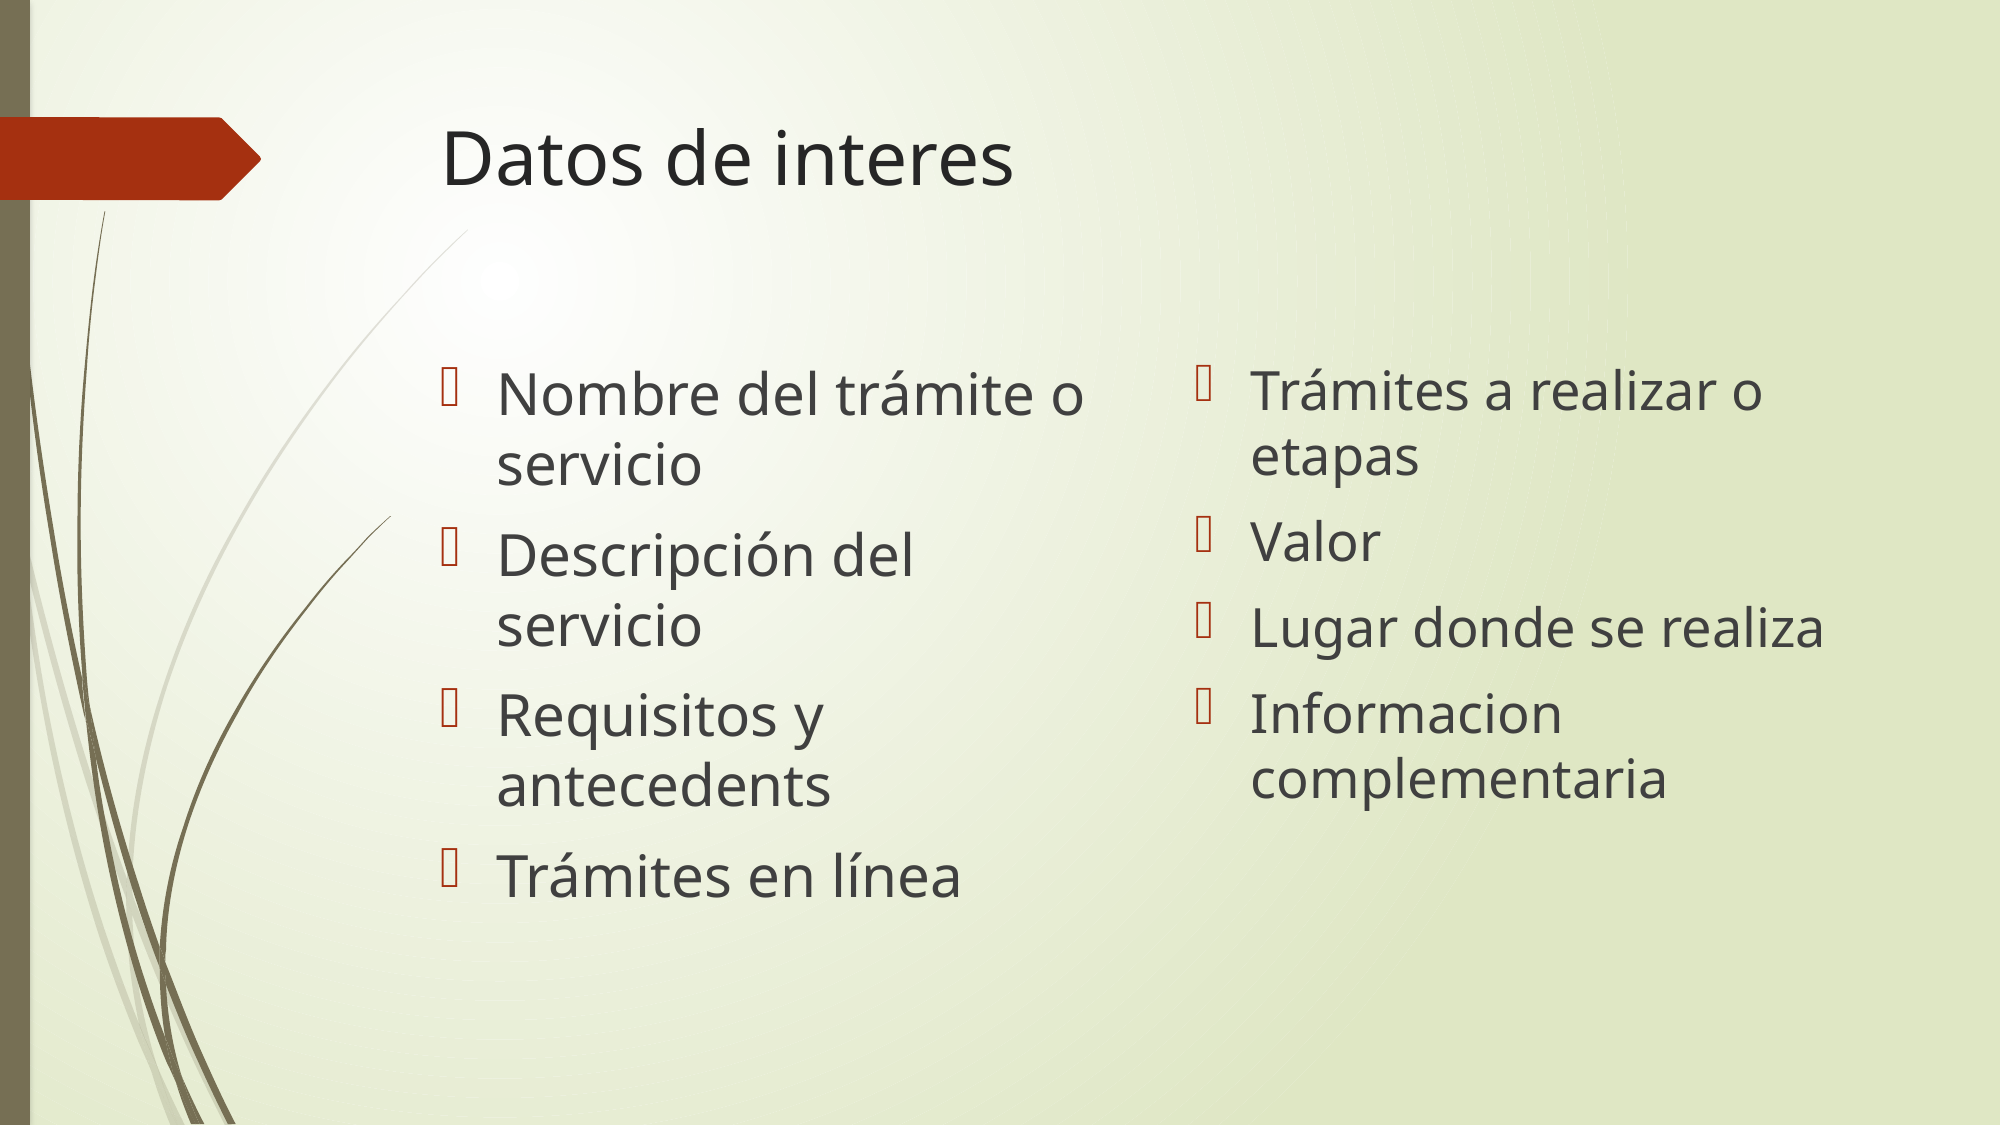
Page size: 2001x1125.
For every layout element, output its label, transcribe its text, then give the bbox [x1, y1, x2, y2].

list Trámites a realizar o etapas Valor Lugar donde se realiza Informacion complementaria [1179, 348, 1888, 969]
list Nombre del trámite o servicio Descripción del servicio Requisitos y antecedents Trámites en línea [424, 350, 1133, 970]
title Datos de interes [425, 102, 1888, 313]
